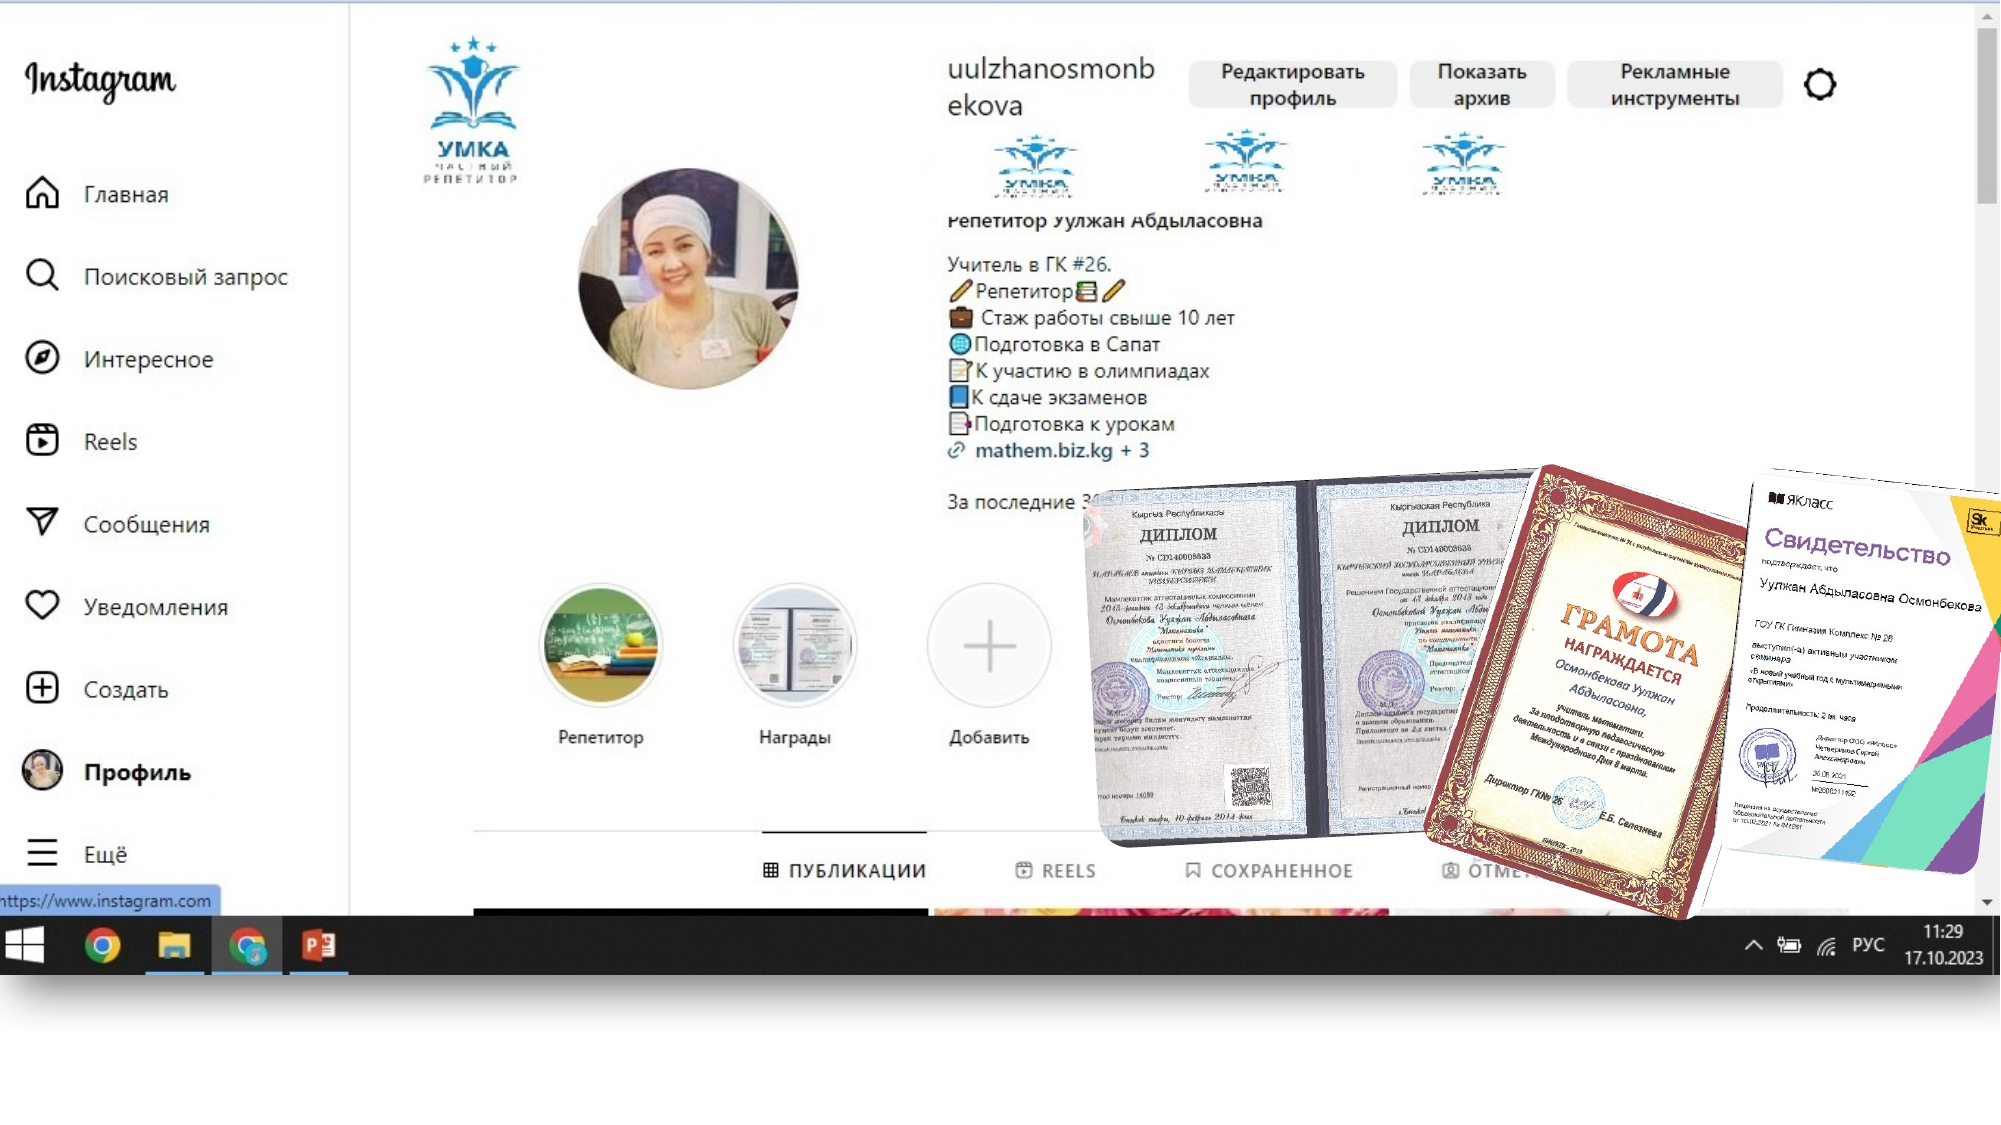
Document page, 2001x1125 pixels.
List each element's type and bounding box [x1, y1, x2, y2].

picture [0, 0, 2001, 975]
